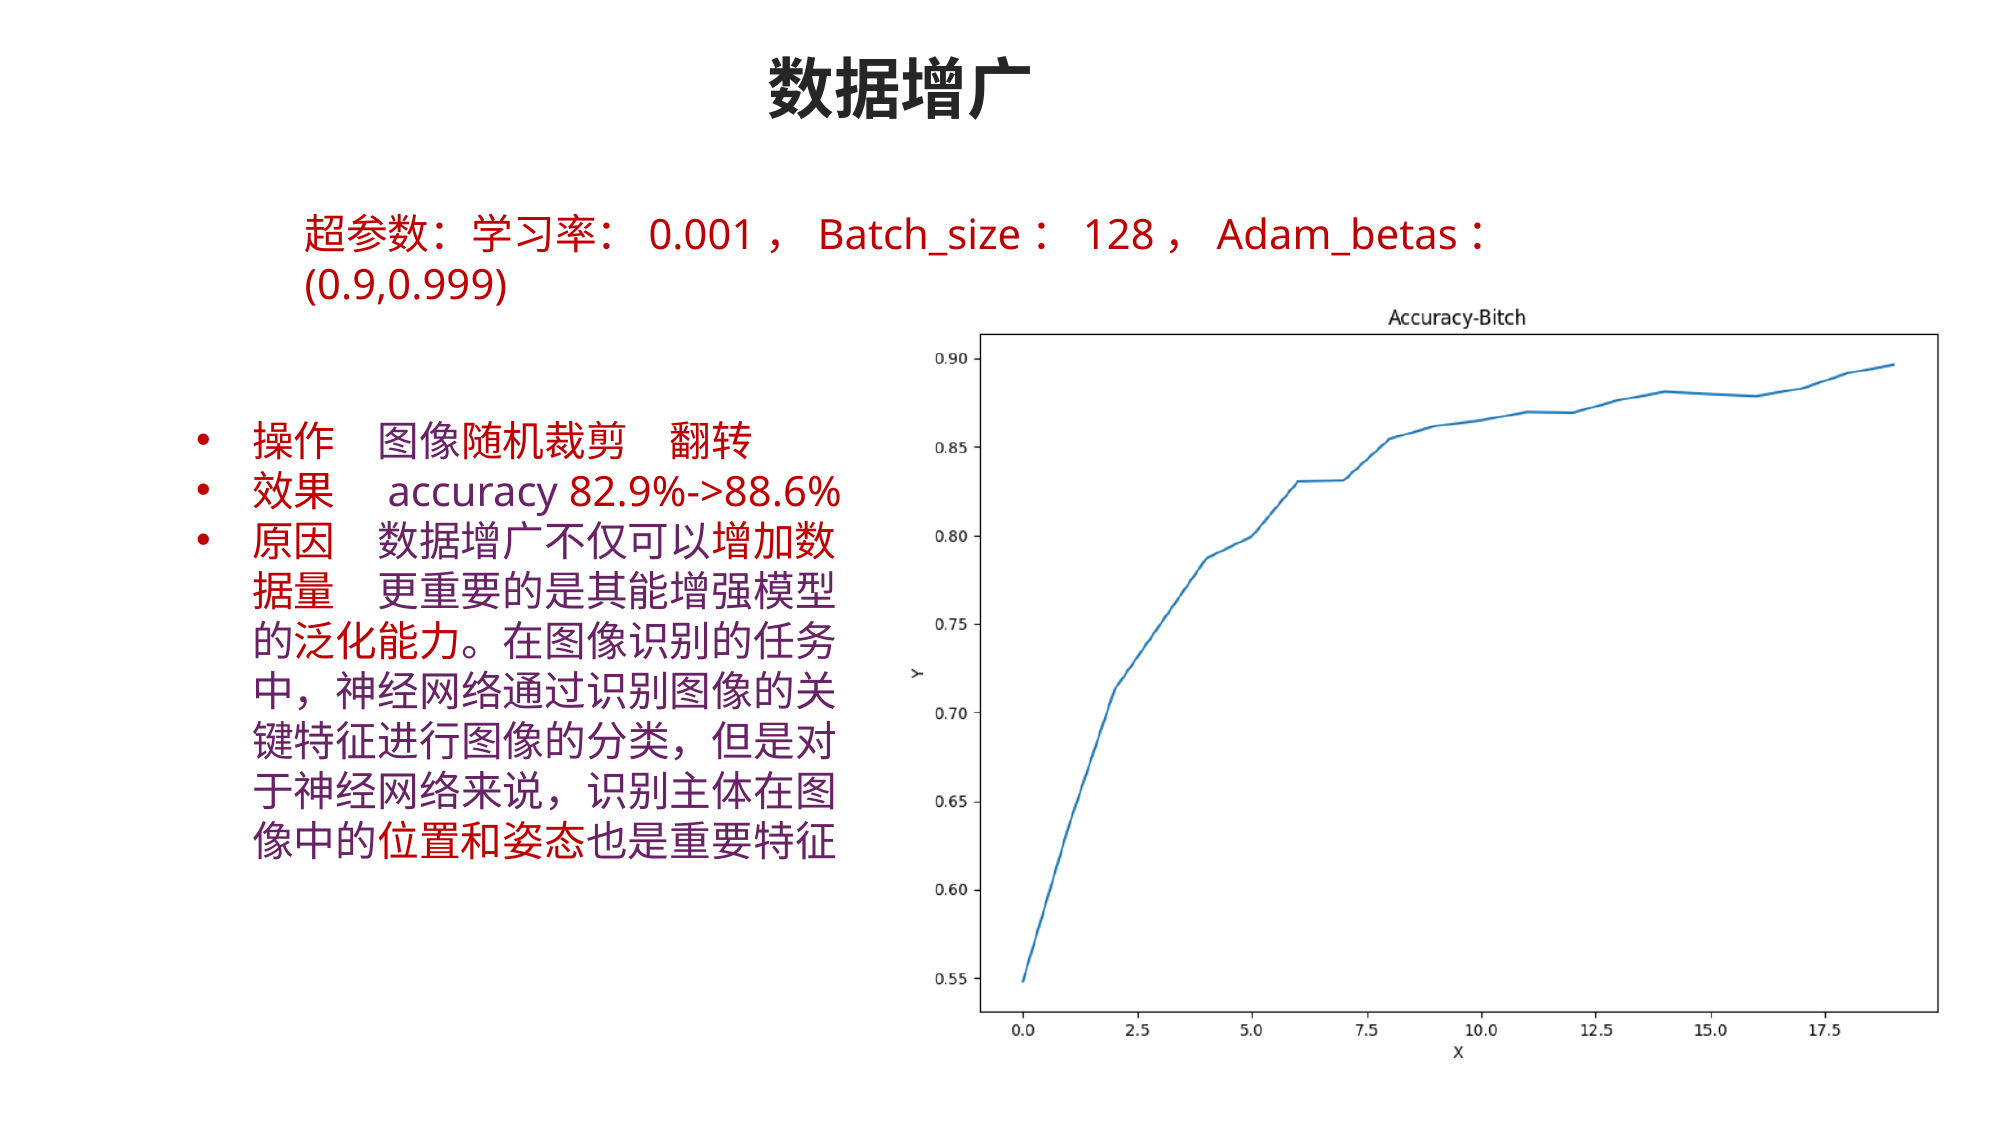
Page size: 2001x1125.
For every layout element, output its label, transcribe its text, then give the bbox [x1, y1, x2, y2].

text_box 操作：图像随机裁剪和翻转 效果：accuracy 82.9%->88.6% 原因：数据增广不仅可以增加数据量，更重要的是其能增强模型的泛化能力。在图像识别的任务中，神经网络通过识别图像的关键特征进行图像的分类，但是对于神经网络来说，识别主体在图像中的位置和姿态也是重要特征 [181, 407, 891, 872]
picture [909, 291, 1964, 1073]
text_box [319, 39, 1681, 136]
text_box 超参数：学习率：0.001，Batch_size：128，Adam_betas：(0.9,0.999) [289, 200, 1711, 316]
